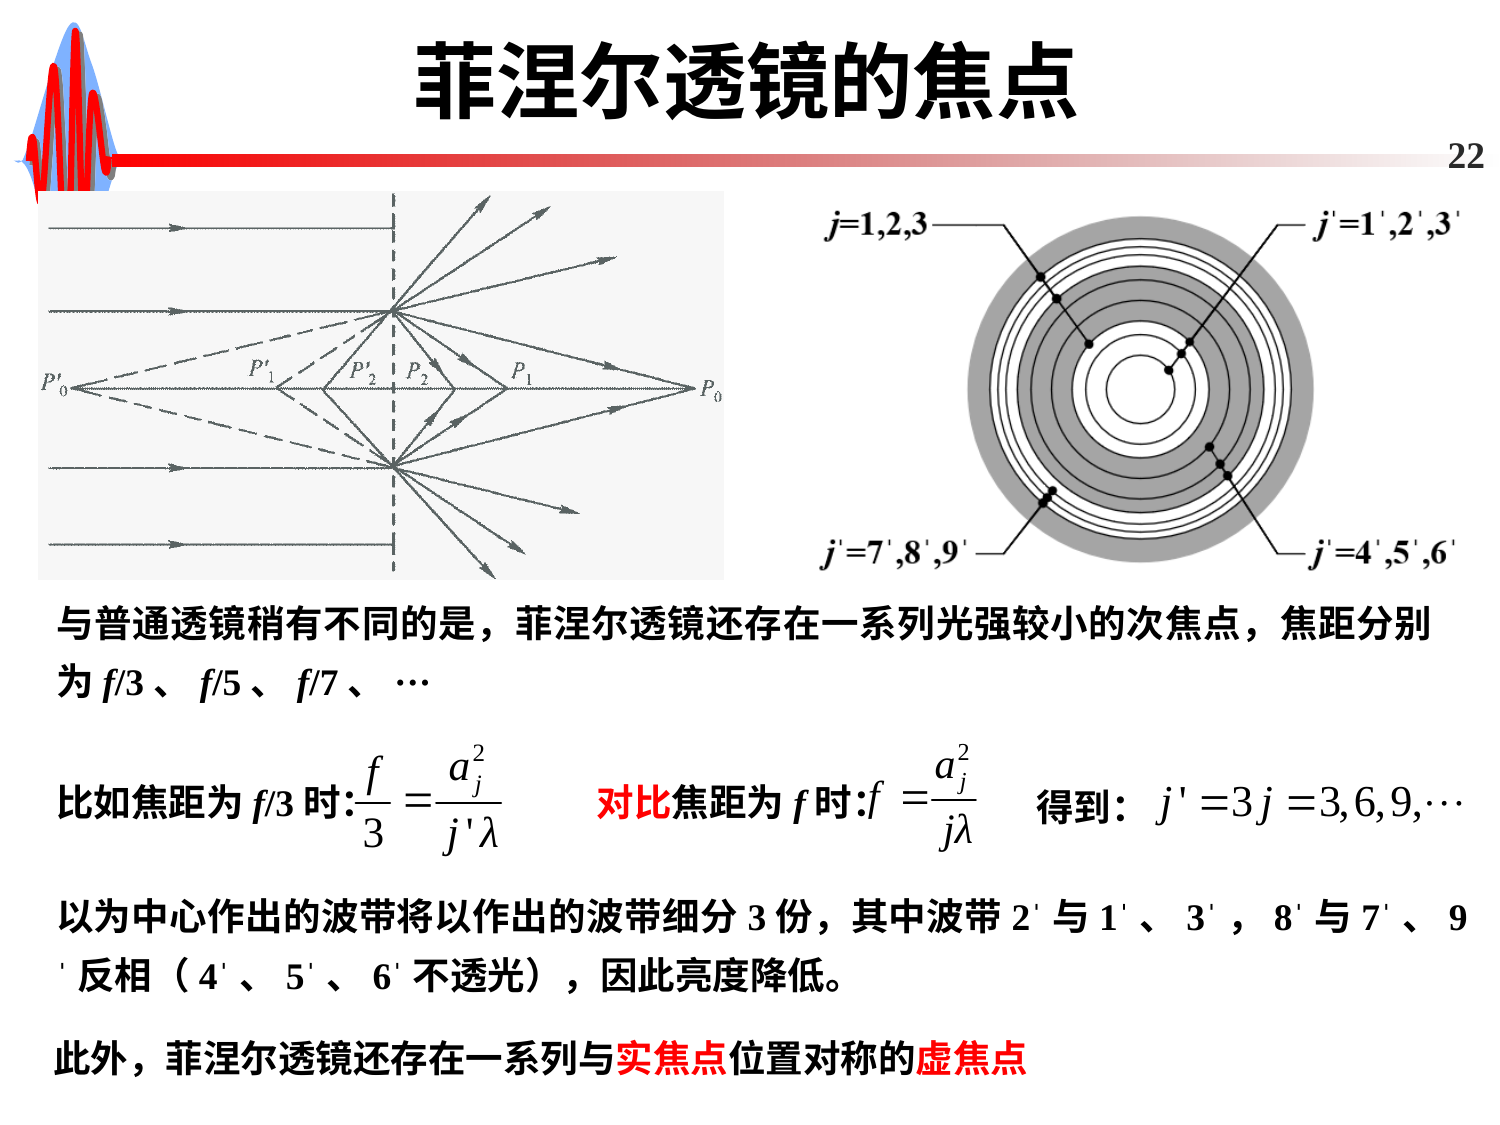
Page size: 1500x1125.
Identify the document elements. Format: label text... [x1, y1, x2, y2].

slide_number 22 [1370, 135, 1500, 171]
text_box 得到： [1021, 763, 1193, 837]
picture [816, 196, 1462, 575]
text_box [348, 733, 511, 865]
picture [38, 190, 725, 580]
text_box 比如焦距为f/3时： [41, 758, 343, 832]
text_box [1144, 775, 1473, 835]
title 菲涅尔透镜的焦点 [159, 19, 1334, 137]
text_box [853, 733, 987, 860]
text_box 对比焦距为f时： [582, 758, 848, 832]
